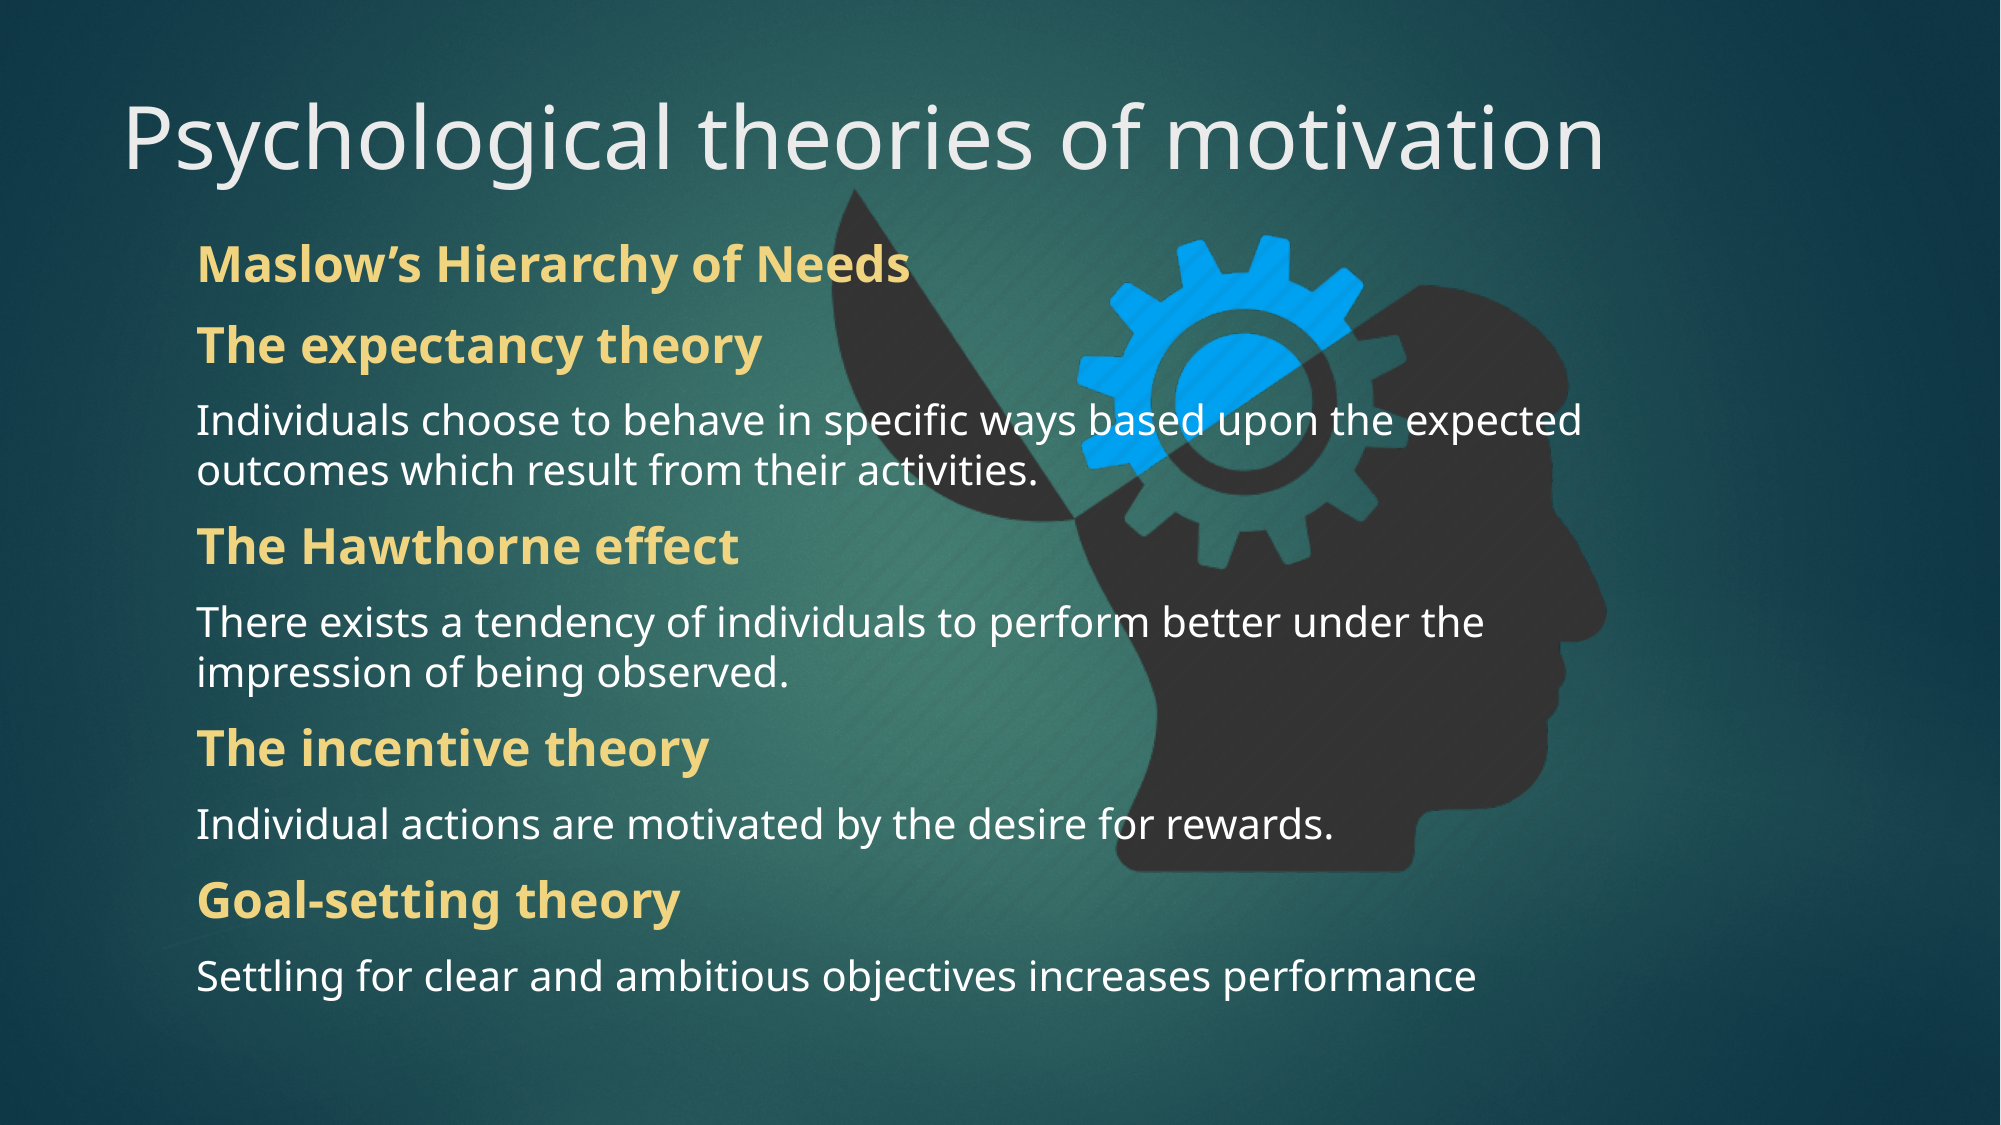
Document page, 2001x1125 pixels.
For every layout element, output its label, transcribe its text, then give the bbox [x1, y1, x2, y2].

title Psychological theories of motivation [106, 74, 1916, 304]
picture [823, 134, 1616, 927]
list Maslow’s Hierarchy of Needs The expectancy theory Individuals choose to behave in specific ways based upon the expected outcomes which result from their activities. The Hawthorne effect There exists a tendency of individuals to perform better under the impression of being observed. The incentive theory Individual actions are motivated by the desire for rewards. Goal-setting theory Settling for clear and ambitious objectives increases performance [181, 224, 1649, 1025]
